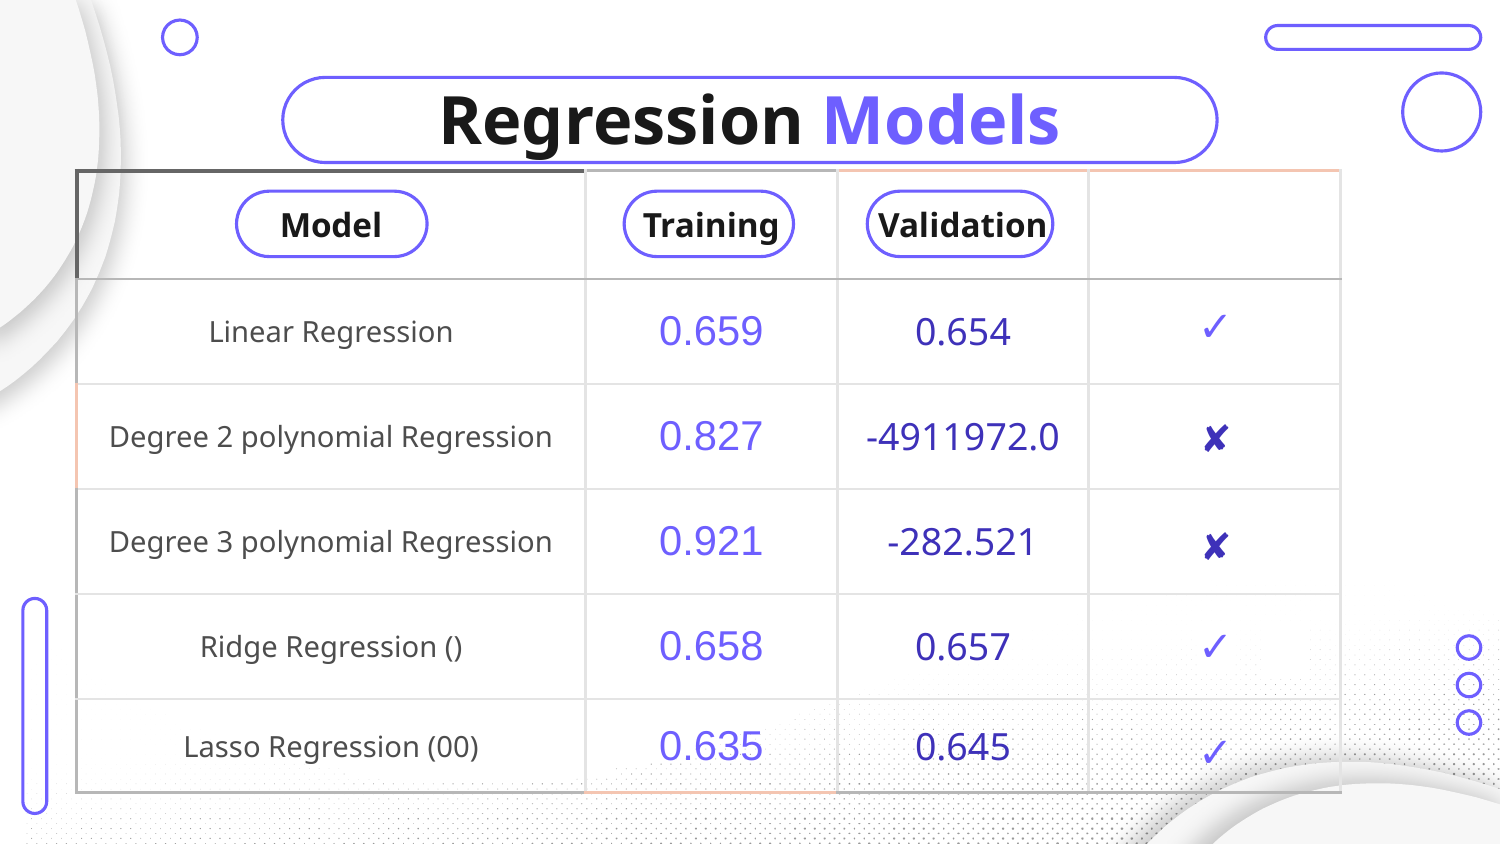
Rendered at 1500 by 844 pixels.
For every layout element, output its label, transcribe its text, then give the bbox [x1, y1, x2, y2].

title Regression Models [118, 62, 1382, 157]
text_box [76, 170, 1341, 793]
